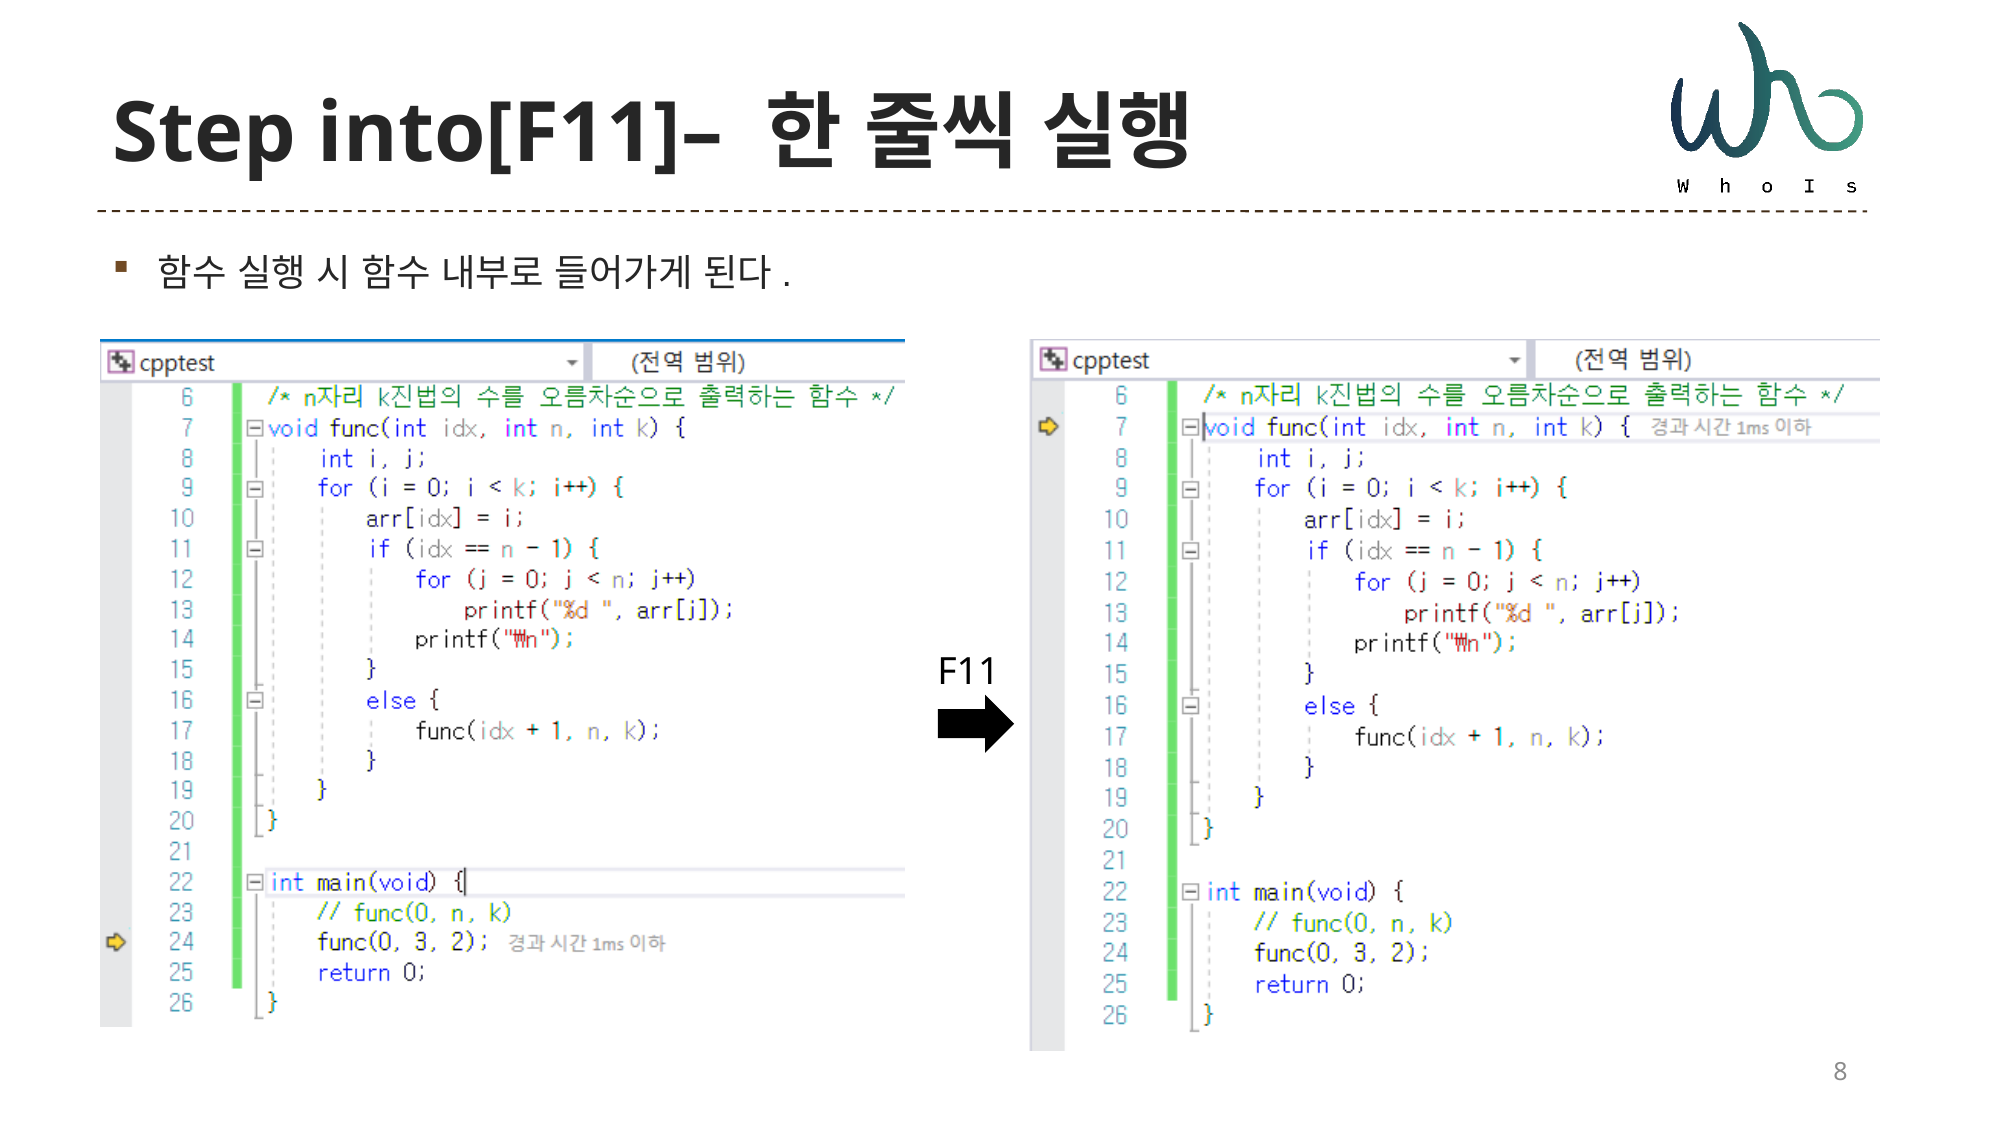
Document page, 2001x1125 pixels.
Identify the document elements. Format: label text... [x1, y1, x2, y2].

slide_number 8 [1412, 1051, 1863, 1103]
picture [100, 339, 905, 1027]
text_box [936, 700, 1016, 756]
text_box F11 [922, 640, 1024, 700]
picture [1671, 22, 1863, 201]
text_box 함수 실행 시 함수 내부로 들어가게 된다. [97, 246, 1867, 989]
text_box Step into[F11]– 한 줄씩 실행 [97, 70, 1446, 186]
picture [1029, 339, 1880, 1051]
